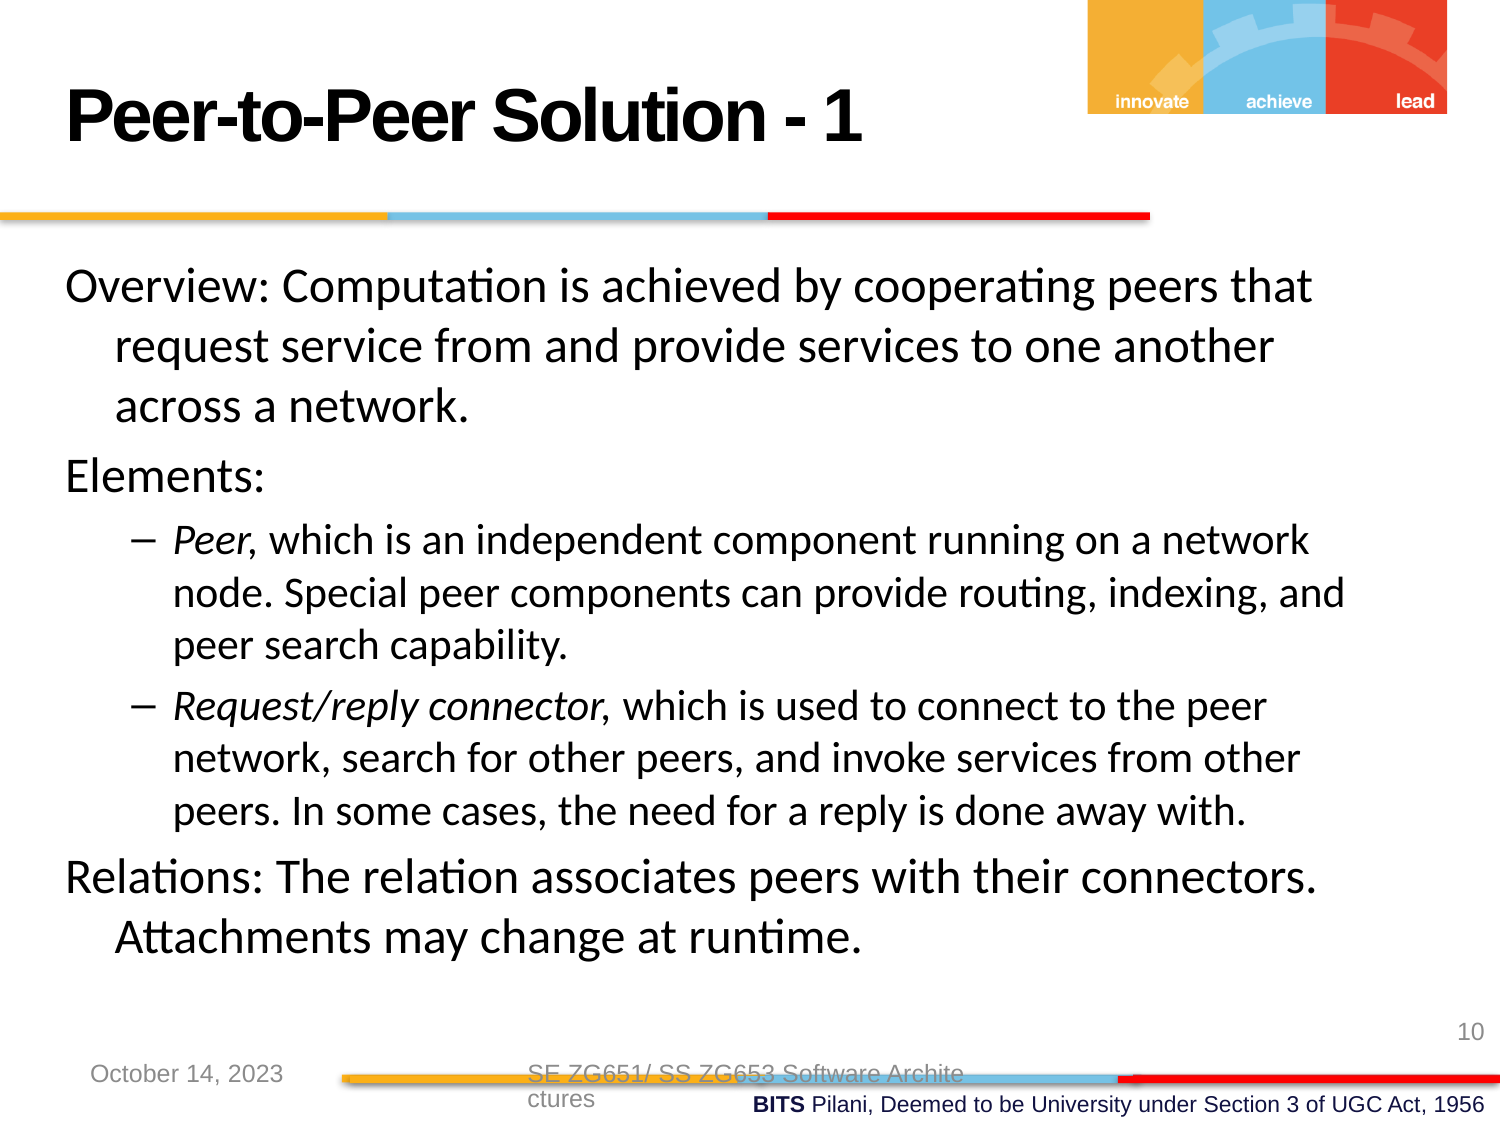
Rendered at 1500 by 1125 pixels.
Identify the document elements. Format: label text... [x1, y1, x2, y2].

list Overview: Computation is achieved by cooperating peers that request service from and provide services to one another across a network. Elements: Peer, which is an independent component running on a network node. Special peer components can provide routing, indexing, and peer search capability. Request/reply connector, which is used to connect to the peer network, search for other peers, and invoke services from other peers. In some cases, the need for a reply is done away with. Relations: The relation associates peers with their connectors. Attachments may change at runtime. [50, 245, 1400, 988]
picture [1087, 0, 1448, 114]
footer SE ZG651/ SS ZG653 Software Architectures [512, 1042, 988, 1103]
list Peer-to-Peer Solution - 1 [50, 24, 1088, 213]
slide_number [75, 1042, 425, 1103]
slide_number 10 [1149, 1000, 1500, 1061]
